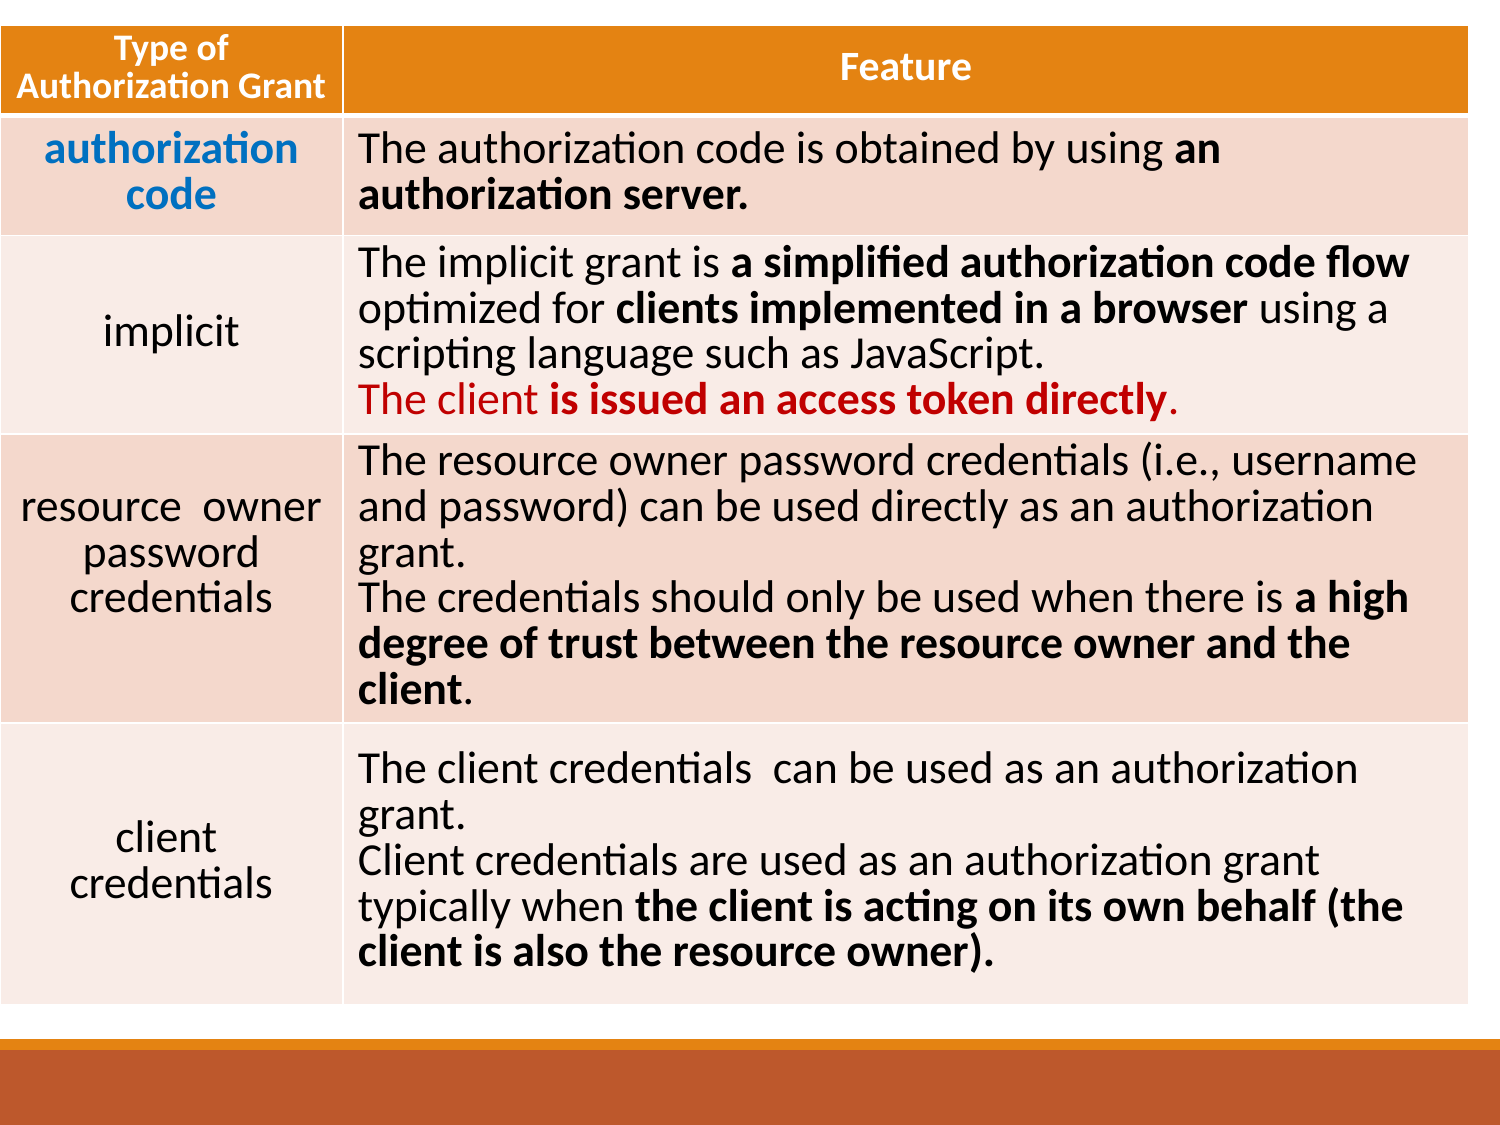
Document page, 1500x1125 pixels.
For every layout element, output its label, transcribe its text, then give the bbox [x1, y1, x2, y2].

table_cell resource owner password credentials [1, 435, 342, 722]
table_header Type of Authorization Grant [1, 26, 342, 113]
table_cell The authorization code is obtained by using an authorization server. [344, 118, 1468, 235]
table_cell The implicit grant is a simplified authorization code flow optimized for clients implemented in a browser using a scripting language such as JavaScript. The client is issued an access token directly. [344, 236, 1468, 433]
table_cell client credentials [1, 724, 342, 1004]
table_cell The resource owner password credentials (i.e., username and password) can be used directly as an authorization grant. The credentials should only be used when there is a high degree of trust between the resource owner and the client. [344, 435, 1468, 722]
table_cell authorization code [1, 118, 342, 235]
table_cell implicit [1, 236, 342, 433]
table_cell The client credentials can be used as an authorization grant. Client credentials are used as an authorization grant typically when the client is acting on its own behalf (the client is also the resource owner). [344, 724, 1468, 1004]
table_header Feature [344, 26, 1468, 113]
